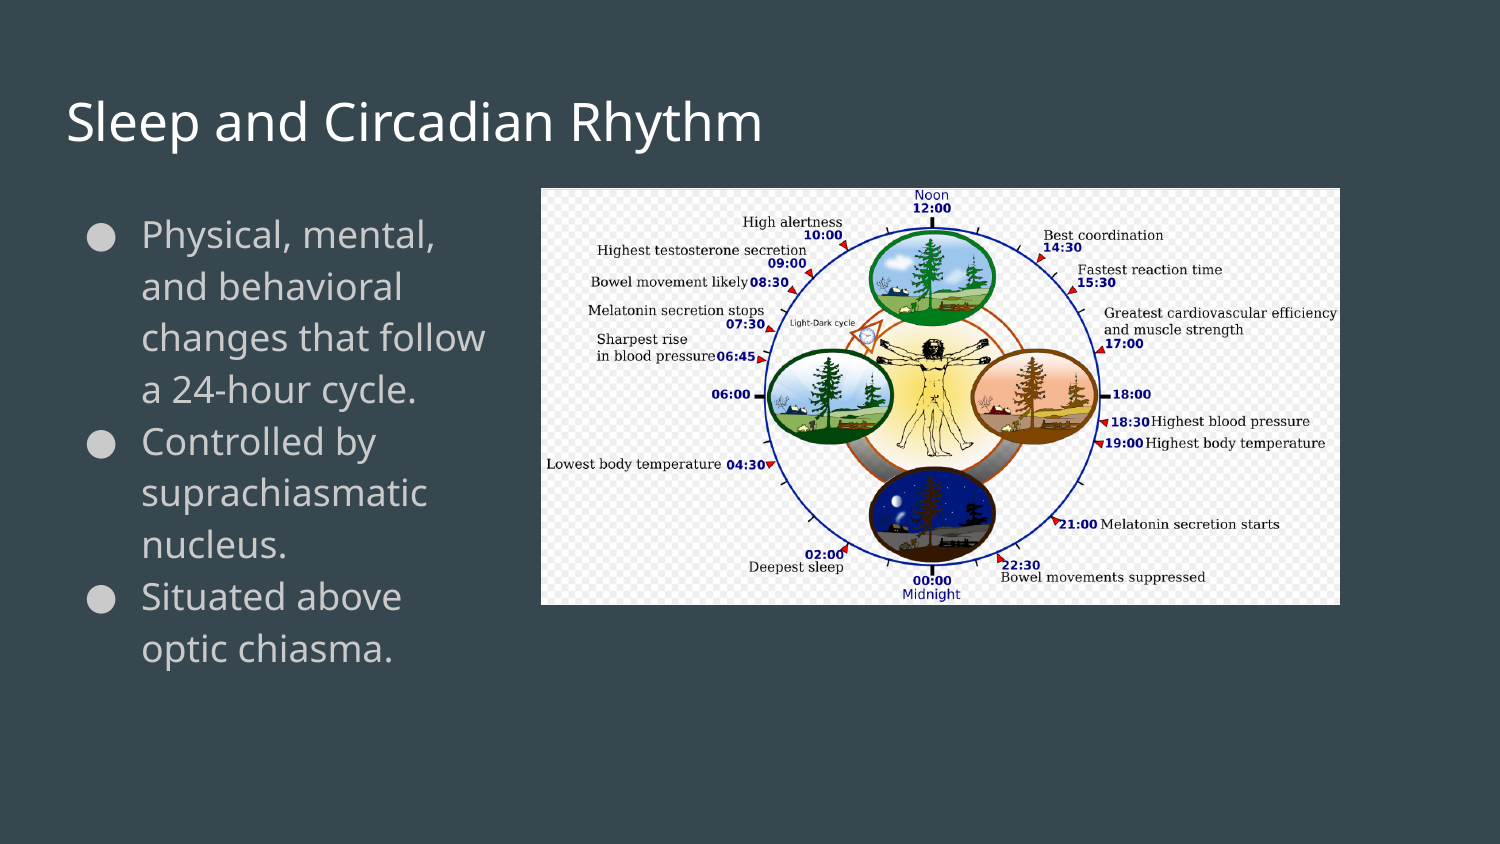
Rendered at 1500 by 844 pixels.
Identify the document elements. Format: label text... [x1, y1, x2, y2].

title Sleep and Circadian Rhythm [51, 72, 1449, 167]
list Physical, mental, and behavioral changes that follow a 24-hour cycle. Controlled by suprachiasmatic nucleus. Situated above optic chiasma. [51, 189, 503, 750]
picture [541, 188, 1340, 605]
